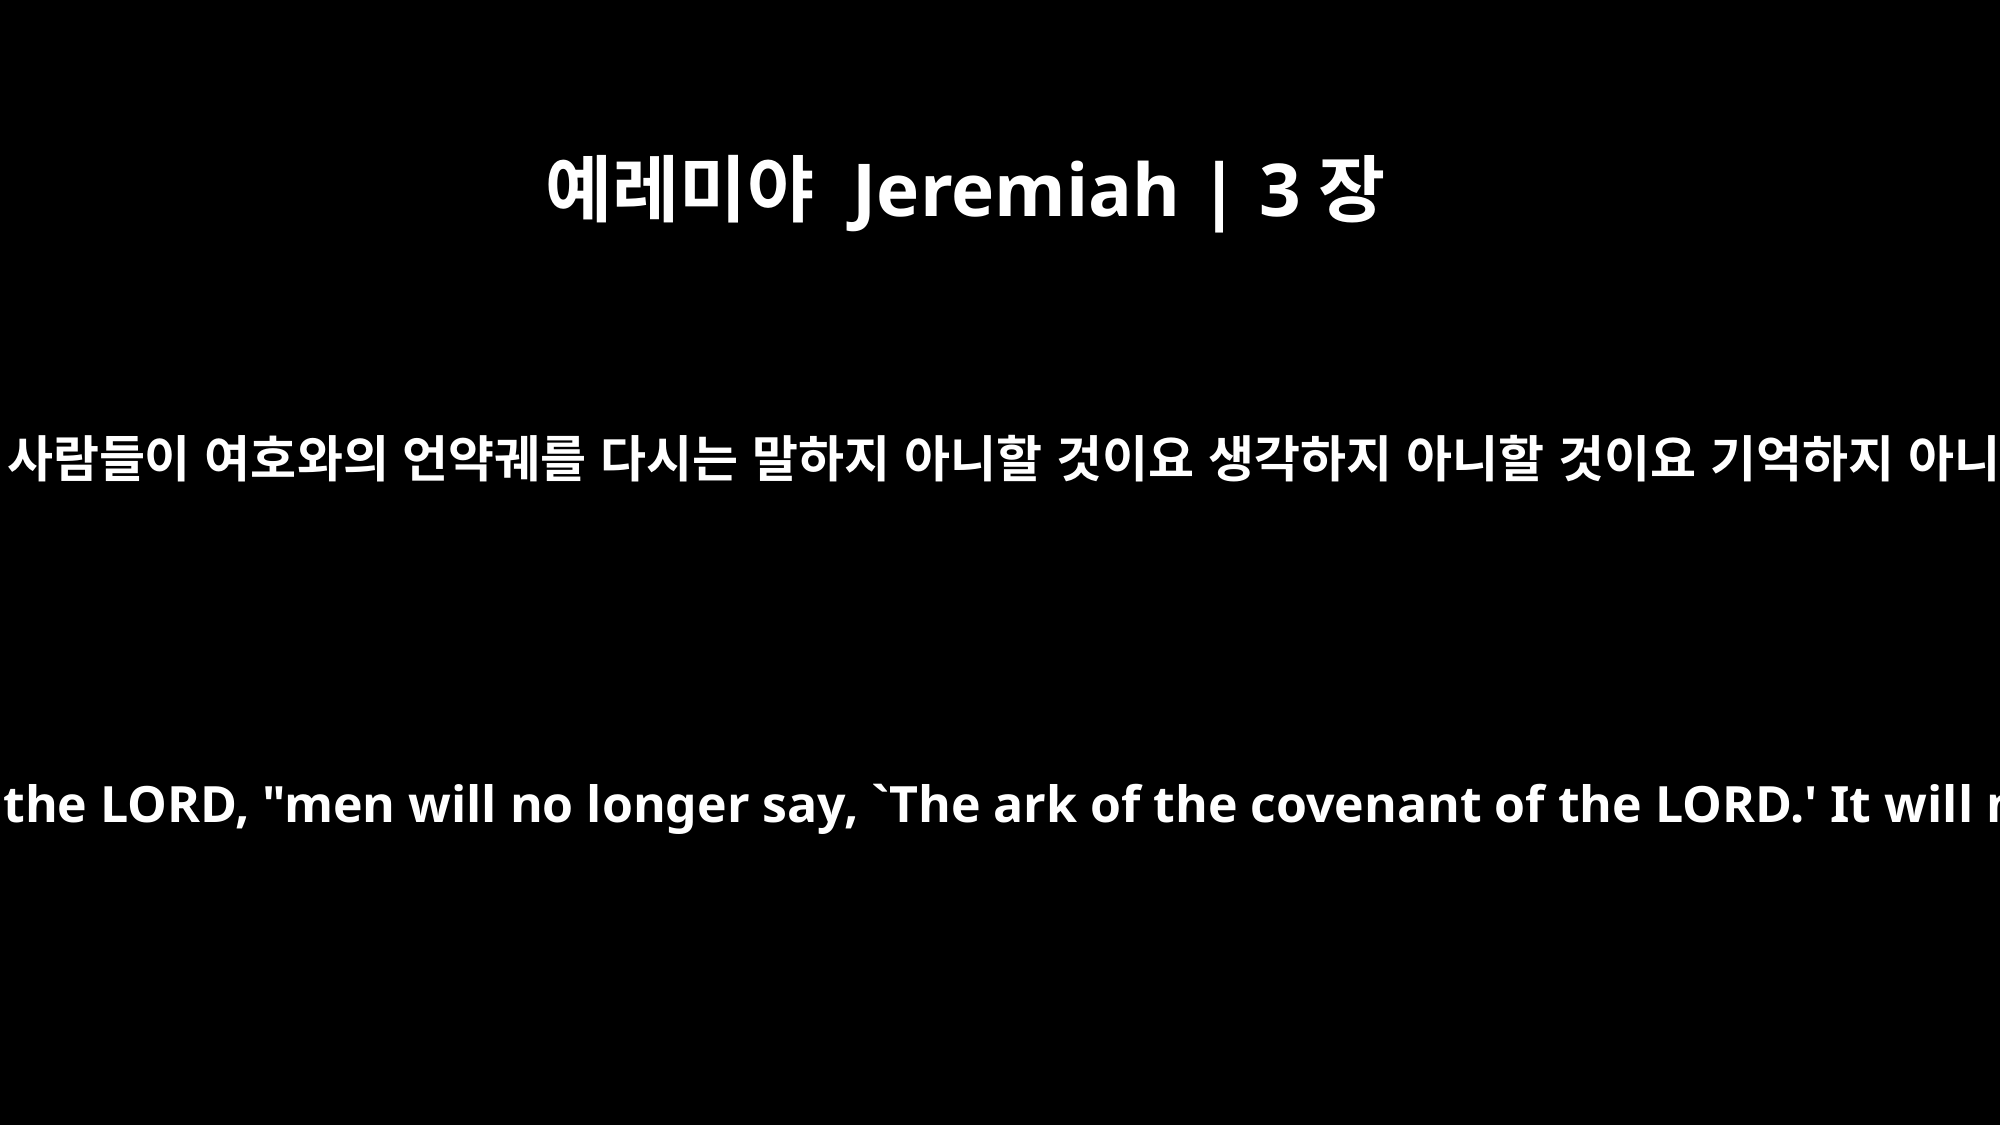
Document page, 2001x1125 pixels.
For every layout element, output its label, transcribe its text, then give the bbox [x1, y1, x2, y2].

text_box 예레미야 Jeremiah | 3장 [530, 136, 1401, 239]
text_box In those days, when your numbers have increased greatly in the land," declares the LORD, "men will no longer say, `The ark of the covenant of the LORD.' It will never enter their minds or be remembered; it will not be missed, nor will another one be made. [0, 764, 2000, 900]
text_box 16 여호와의 말씀이니라 너희가 이 땅에서 번성하여 많아질 때에는 사람들이 여호와의 언약궤를 다시는 말하지 아니할 것이요 생각하지 아니할 것이요 기억하지 아니할 것이요 찾지 아니할 것이요 다시는 만들지 아니할 것이며 [0, 359, 2000, 495]
